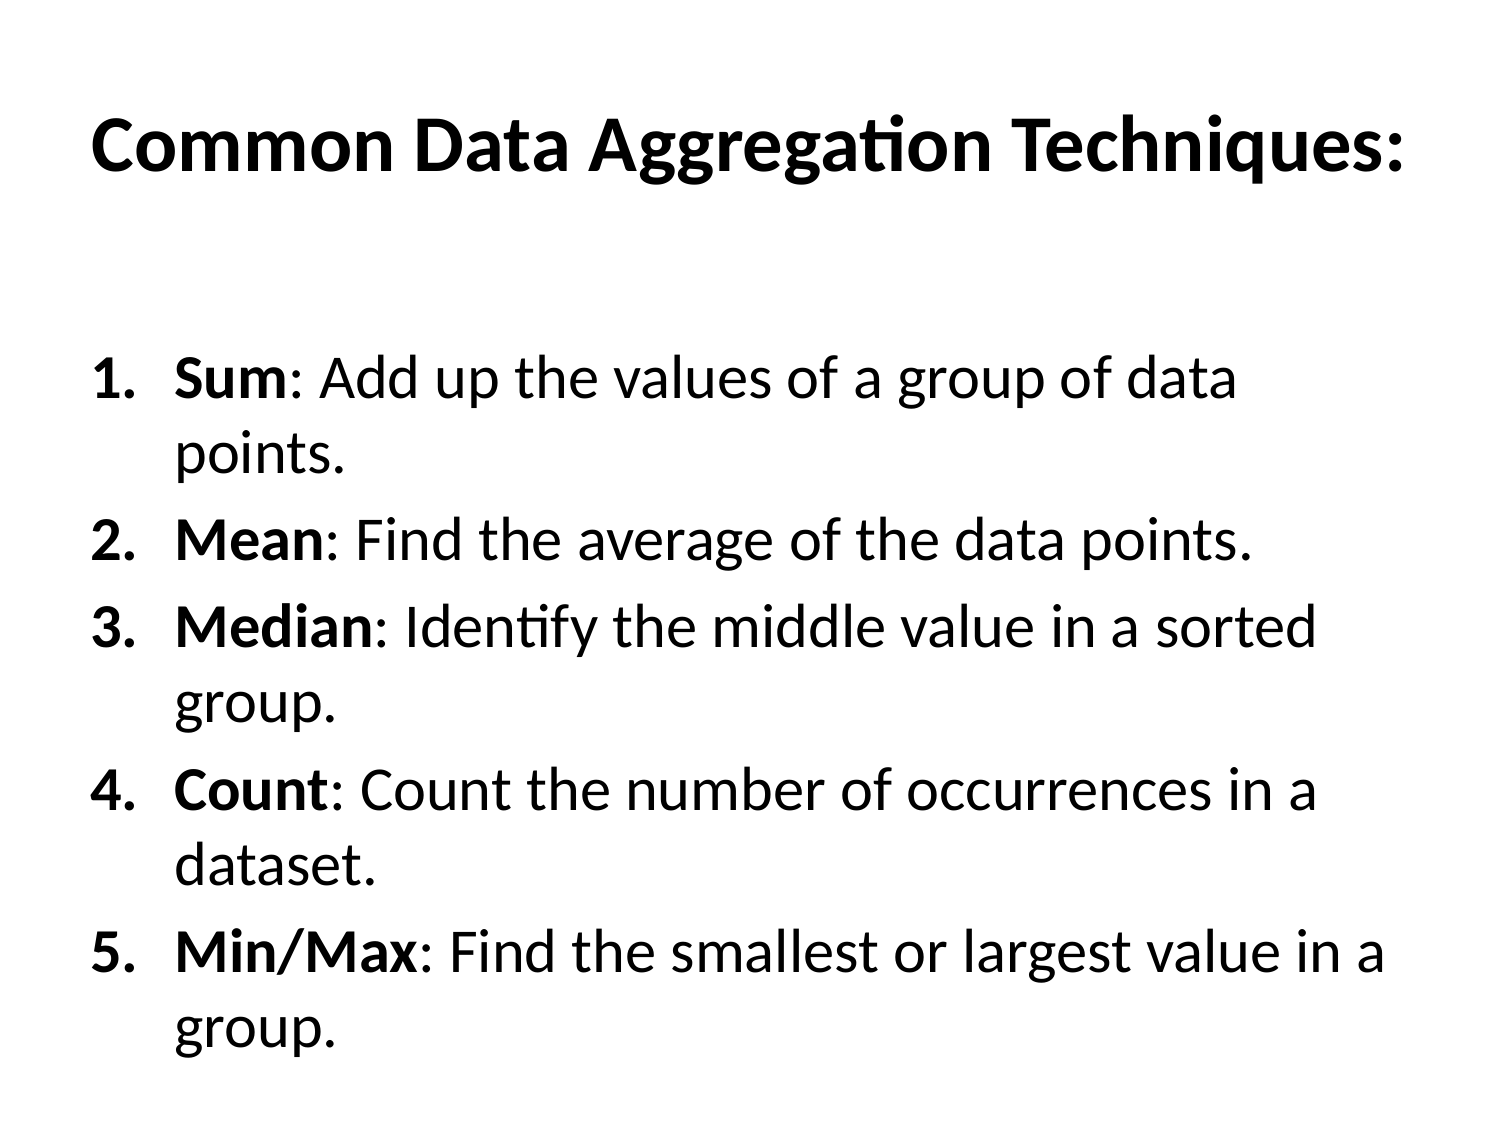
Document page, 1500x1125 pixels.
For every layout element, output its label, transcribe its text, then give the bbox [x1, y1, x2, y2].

title Common Data Aggregation Techniques: [75, 45, 1425, 233]
list Sum: Add up the values of a group of data points. Mean: Find the average of the data points. Median: Identify the middle value in a sorted group. Count: Count the number of occurrences in a dataset. Min/Max: Find the smallest or largest value in a group. [75, 328, 1425, 1079]
